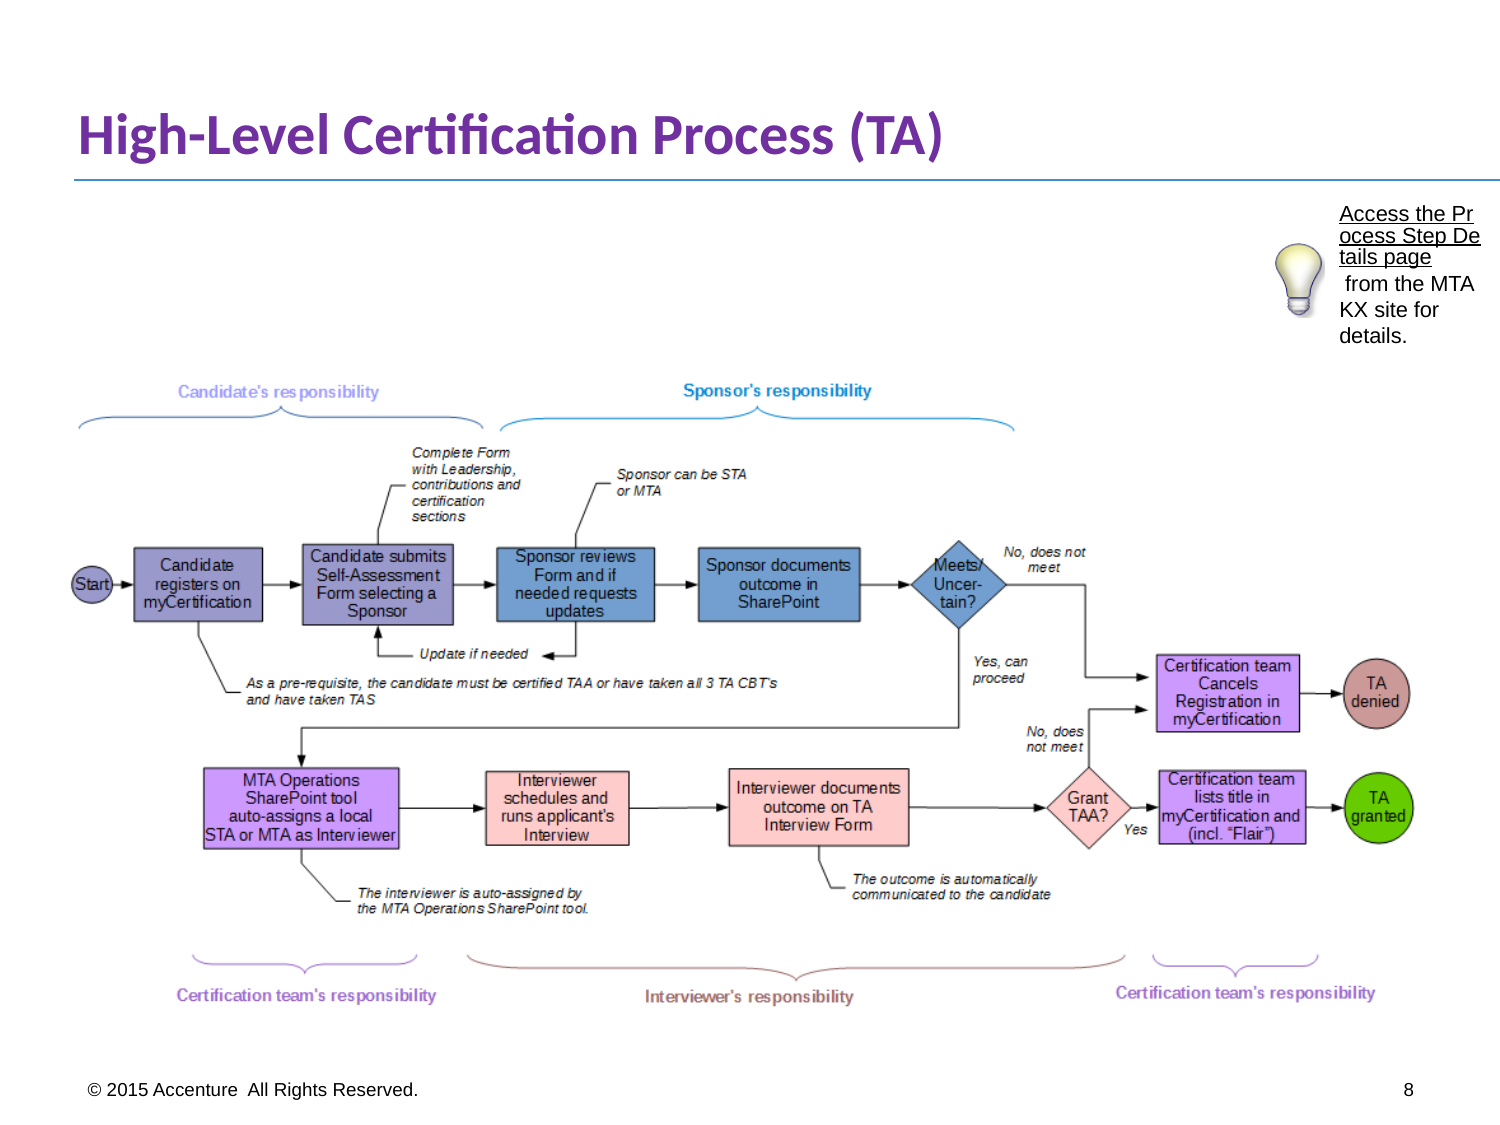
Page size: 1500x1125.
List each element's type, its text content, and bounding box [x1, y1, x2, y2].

title High-Level Certification Process (TA) [71, 54, 1429, 174]
picture [1272, 240, 1325, 318]
picture [60, 365, 1440, 1028]
text_box Access the Process Step Details page from the MTA KX site for details. [1324, 191, 1500, 312]
